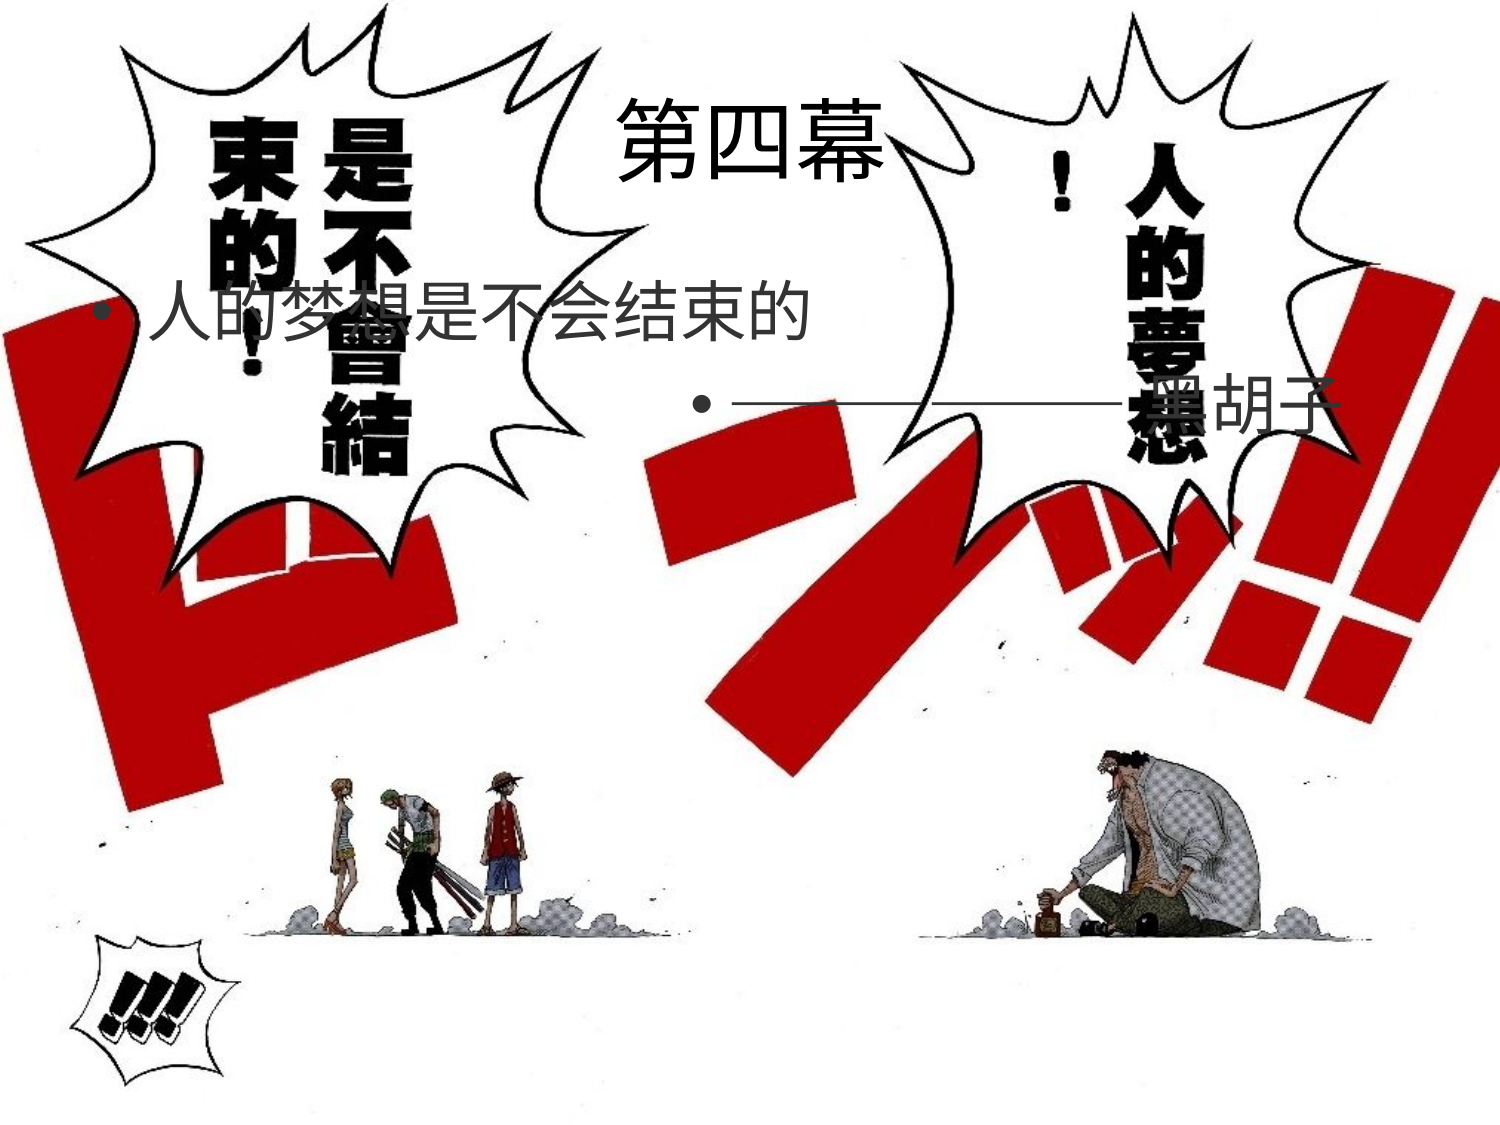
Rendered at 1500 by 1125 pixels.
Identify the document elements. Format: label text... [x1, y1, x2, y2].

title 第四幕 [75, 45, 1425, 233]
list 人的梦想是不会结束的 ——————黑胡子 [75, 262, 1425, 1005]
picture [0, 0, 1500, 1125]
